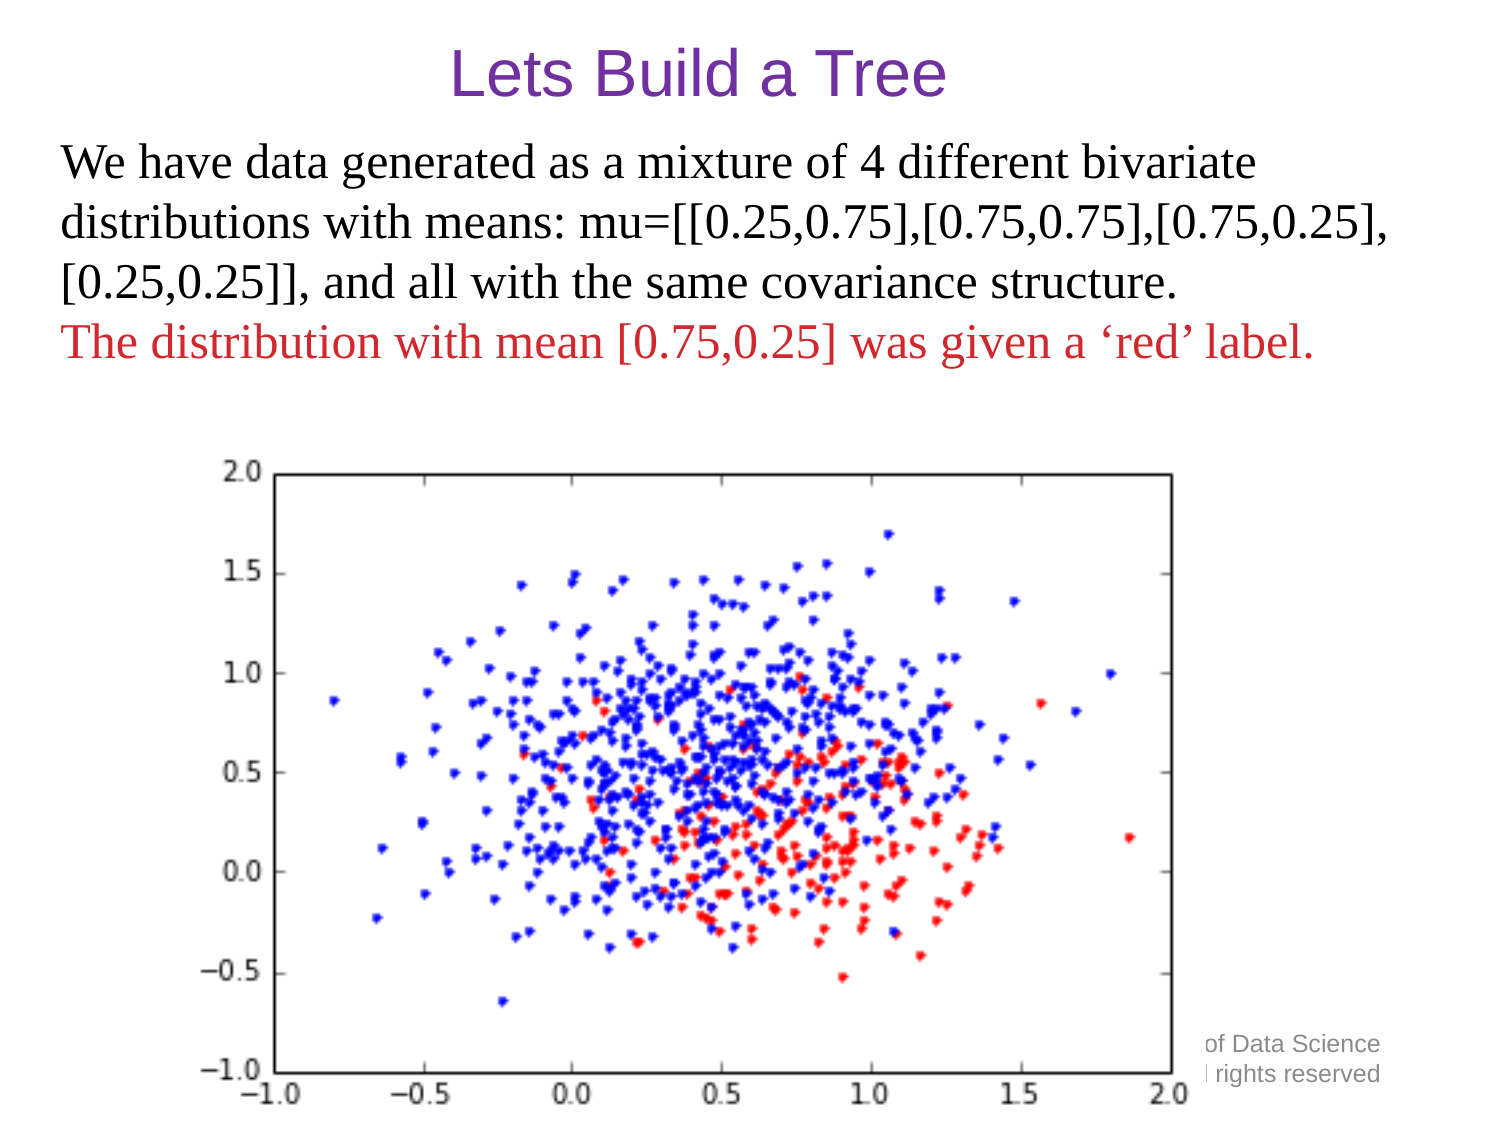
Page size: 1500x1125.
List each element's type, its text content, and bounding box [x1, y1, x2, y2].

picture [182, 442, 1207, 1125]
title Lets Build a Tree [45, 8, 1353, 120]
text_box We have data generated as a mixture of 4 different bivariate distributions with means: mu=[[0.25,0.75],[0.75,0.75],[0.75,0.25],[0.25,0.25]], and all with the same covariance structure. The distribution with mean [0.75,0.25] was given a ‘red’ label. [45, 120, 1428, 676]
